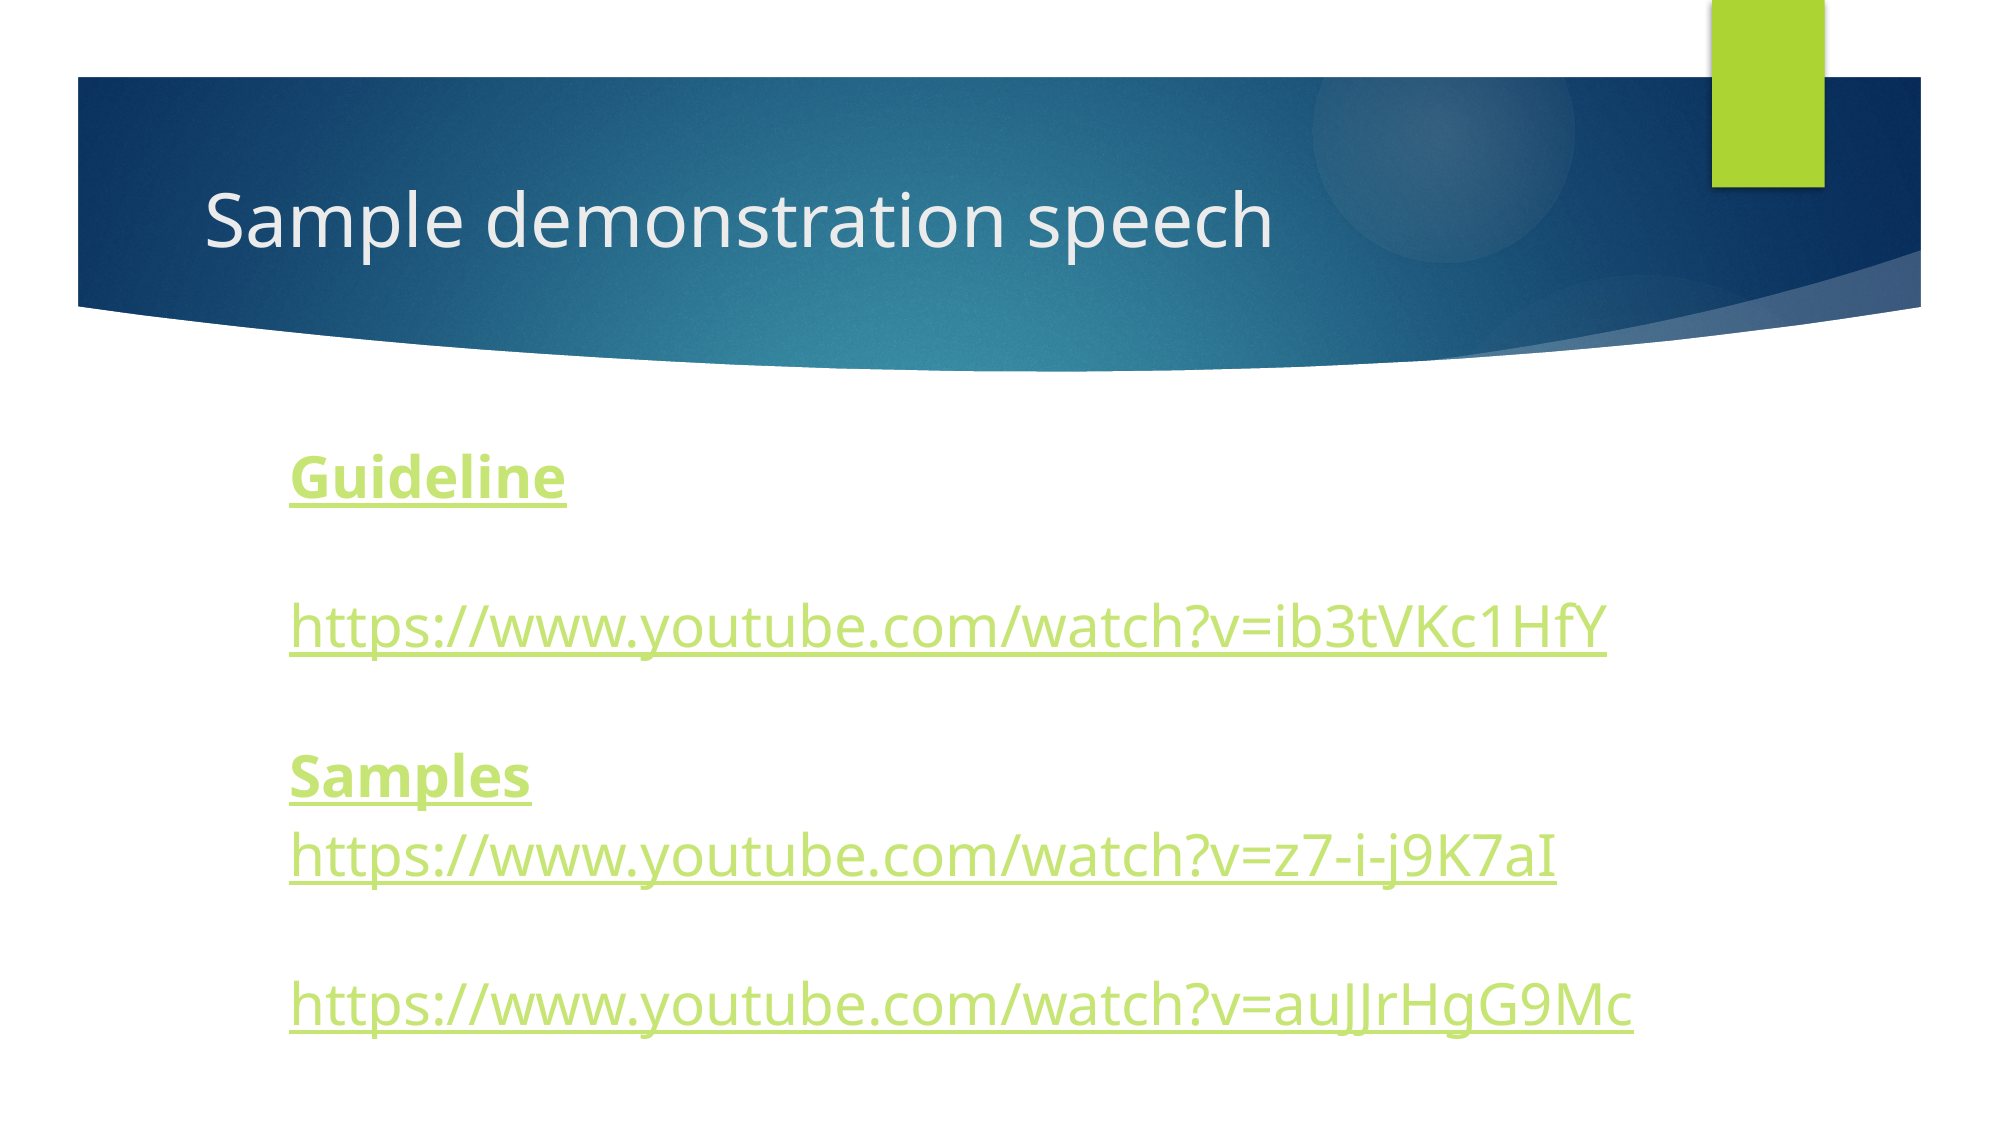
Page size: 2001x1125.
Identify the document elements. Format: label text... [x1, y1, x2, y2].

text_box Guideline https://www.youtube.com/watch?v=ib3tVKc1HfY Samples https://www.youtube.com/watch?v=z7-i-j9K7aI https://www.youtube.com/watch?v=auJJrHgG9Mc [274, 432, 1649, 1054]
title Sample demonstration speech [189, 159, 1627, 276]
